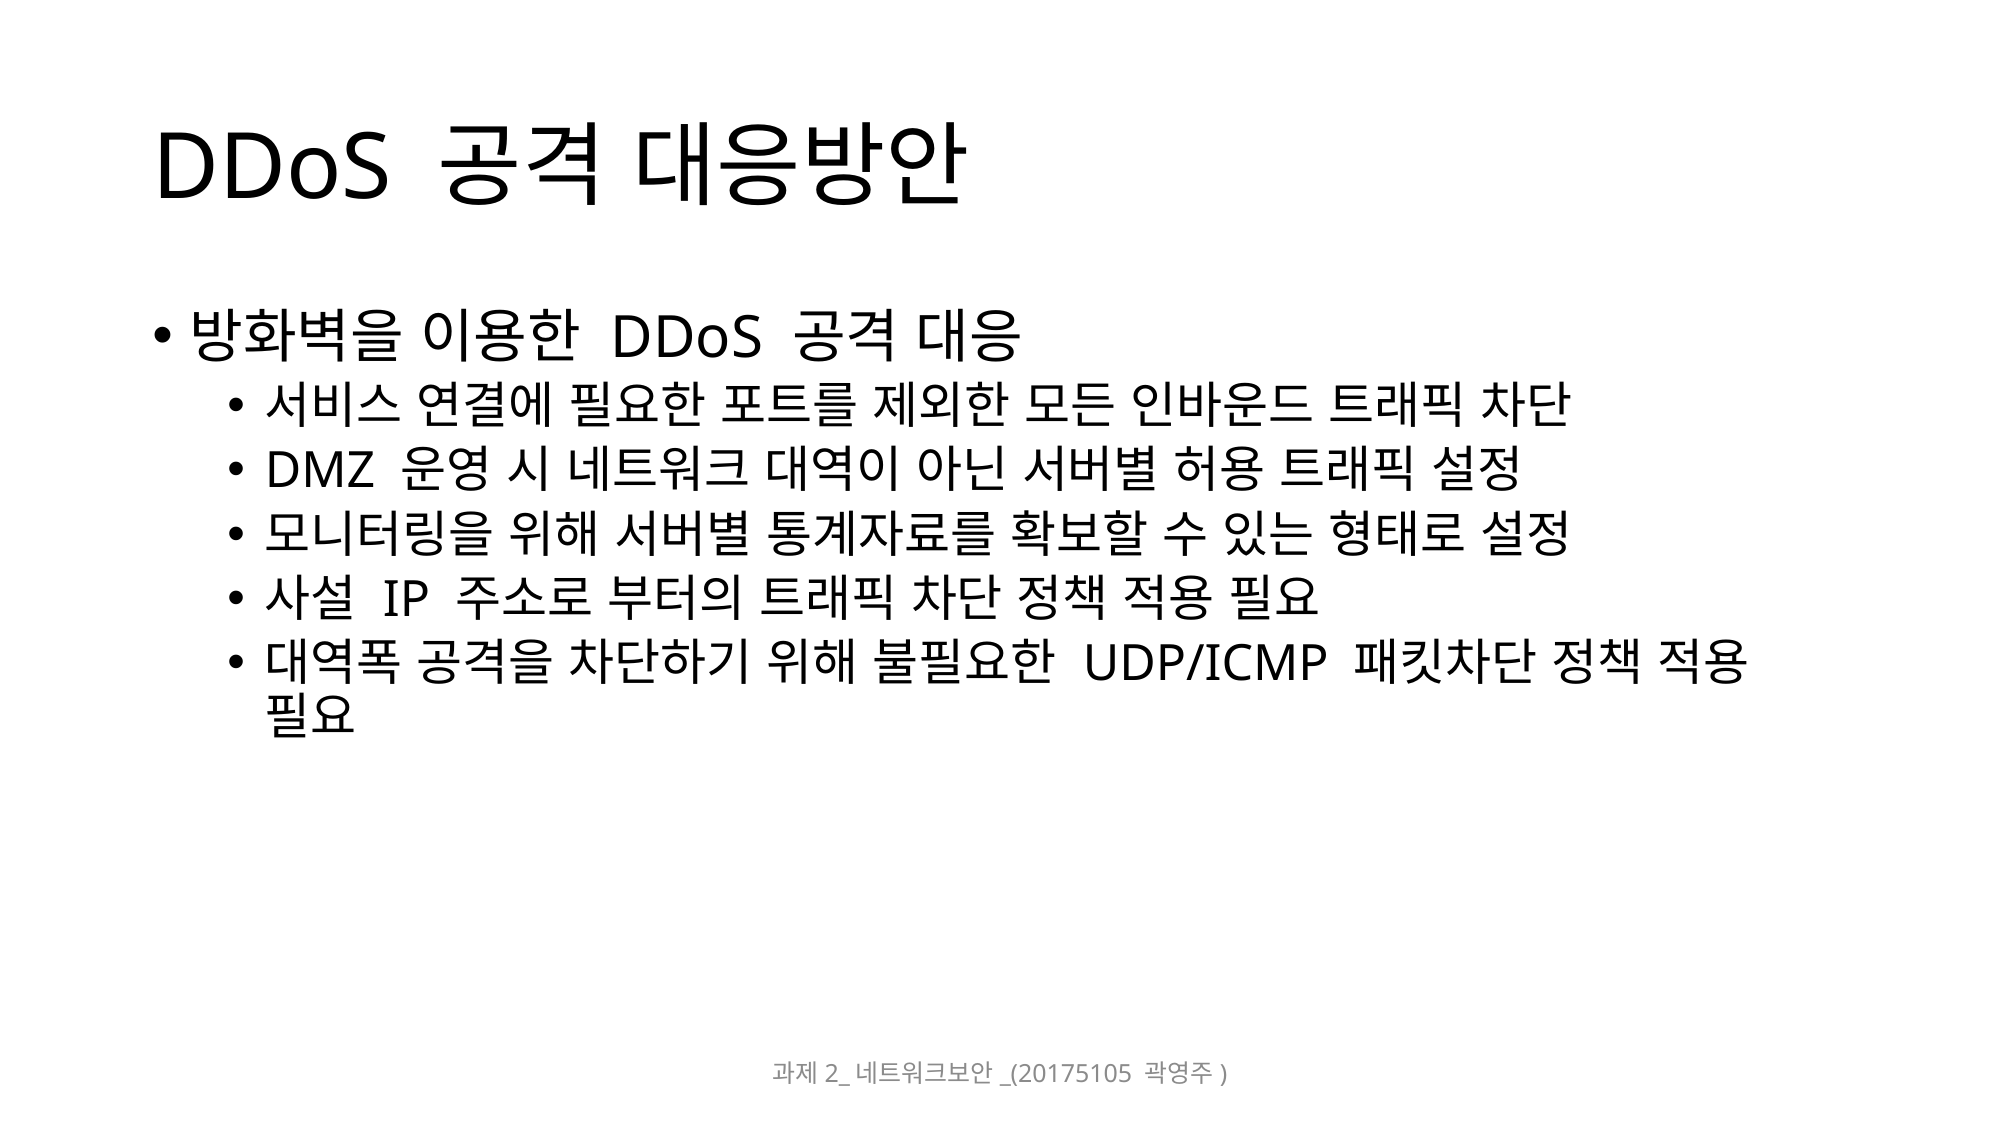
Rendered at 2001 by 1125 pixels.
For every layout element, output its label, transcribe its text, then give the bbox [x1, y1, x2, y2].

list 방화벽을 이용한 DDoS 공격 대응 서비스 연결에 필요한 포트를 제외한 모든 인바운드 트래픽 차단 DMZ 운영 시 네트워크 대역이 아닌 서버별 허용 트래픽 설정 모니터링을 위해 서버별 통계자료를 확보할 수 있는 형태로 설정 사설 IP 주소로 부터의 트래픽 차단 정책 적용 필요 대역폭 공격을 차단하기 위해 불필요한 UDP/ICMP 패킷차단 정책 적용 필요 [137, 299, 1863, 1014]
footer 과제2_네트워크보안_(20175105 곽영주) [662, 1042, 1338, 1103]
title DDoS 공격 대응방안 [137, 59, 1863, 278]
